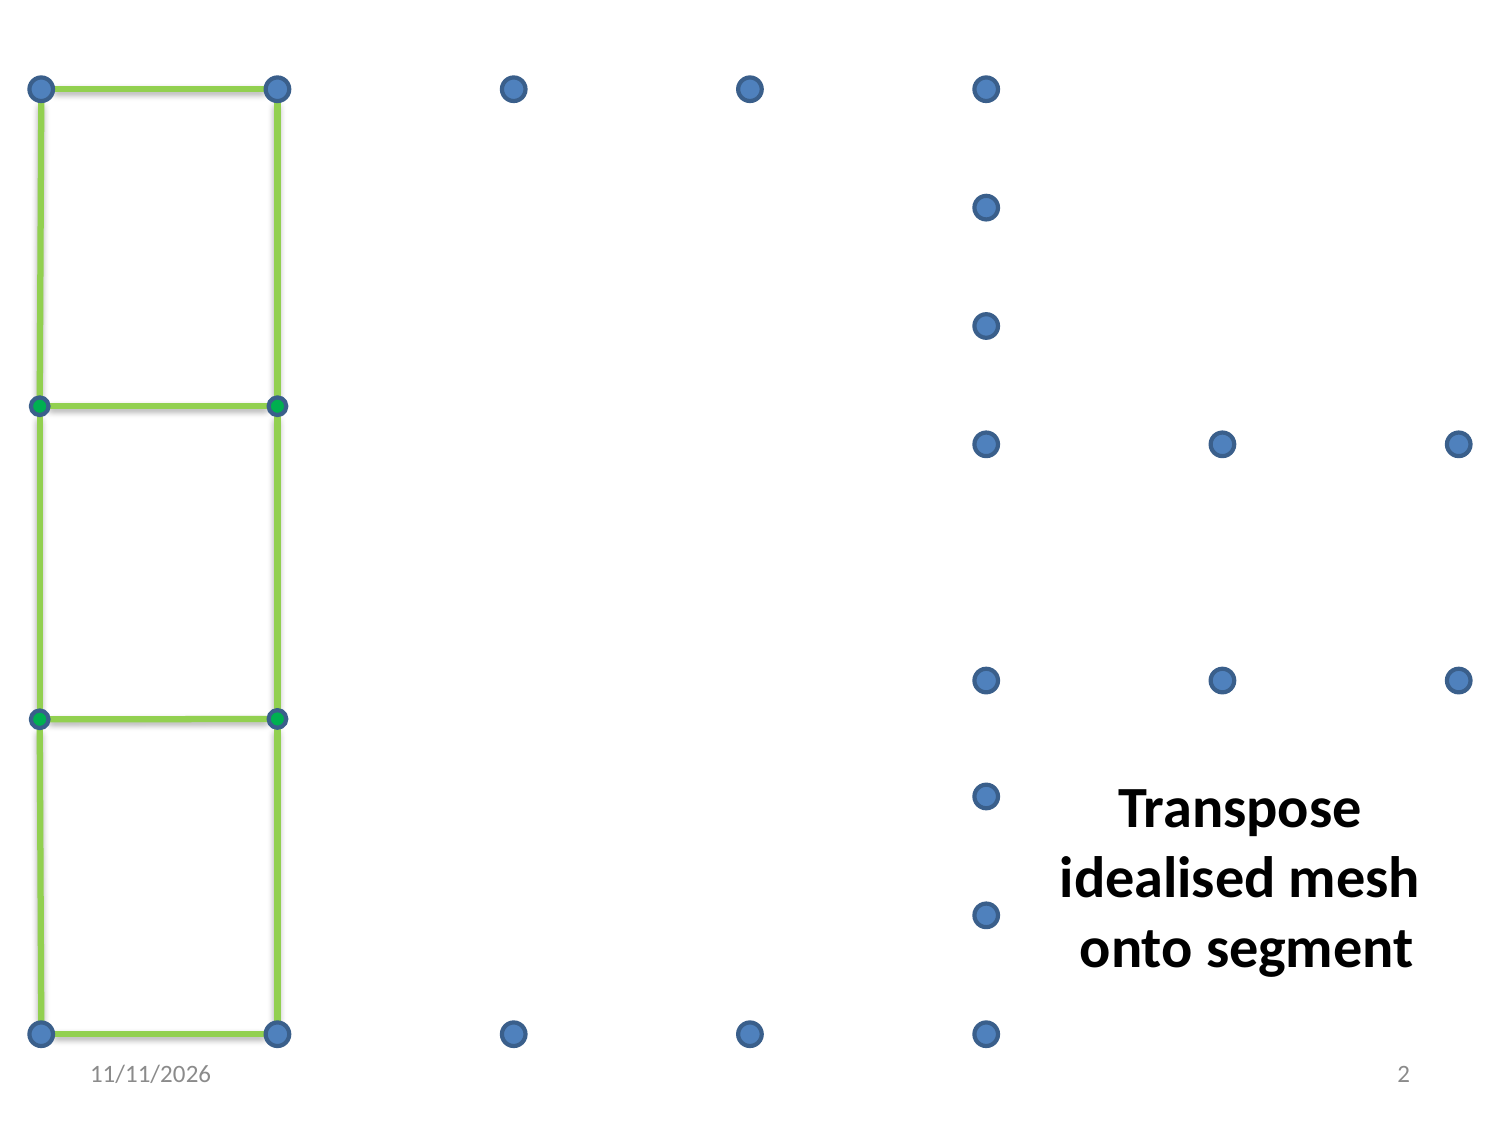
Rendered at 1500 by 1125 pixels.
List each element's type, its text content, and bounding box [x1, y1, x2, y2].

text_box [28, 396, 51, 418]
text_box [36, 1020, 45, 1027]
text_box [1444, 430, 1473, 459]
text_box [972, 75, 1001, 104]
text_box [1208, 666, 1237, 695]
text_box [972, 901, 1001, 930]
text_box [499, 75, 528, 104]
text_box [27, 1021, 55, 1049]
text_box [1444, 666, 1473, 695]
text_box [972, 312, 1001, 340]
text_box [28, 709, 51, 730]
slide_number 2 [1074, 1042, 1425, 1103]
text_box [499, 1020, 528, 1049]
text_box Transpose idealised mesh onto segment [1045, 761, 1449, 987]
text_box [972, 193, 1001, 222]
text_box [36, 395, 44, 401]
text_box [972, 1020, 1001, 1049]
text_box [266, 709, 289, 730]
text_box [736, 75, 764, 104]
text_box [27, 75, 55, 103]
text_box [736, 1020, 764, 1049]
text_box [972, 666, 1001, 695]
text_box [972, 782, 1001, 811]
text_box [263, 1021, 292, 1042]
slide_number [75, 1042, 425, 1103]
text_box [263, 75, 292, 104]
text_box [972, 430, 1001, 459]
text_box [1208, 430, 1237, 459]
text_box [266, 396, 289, 418]
